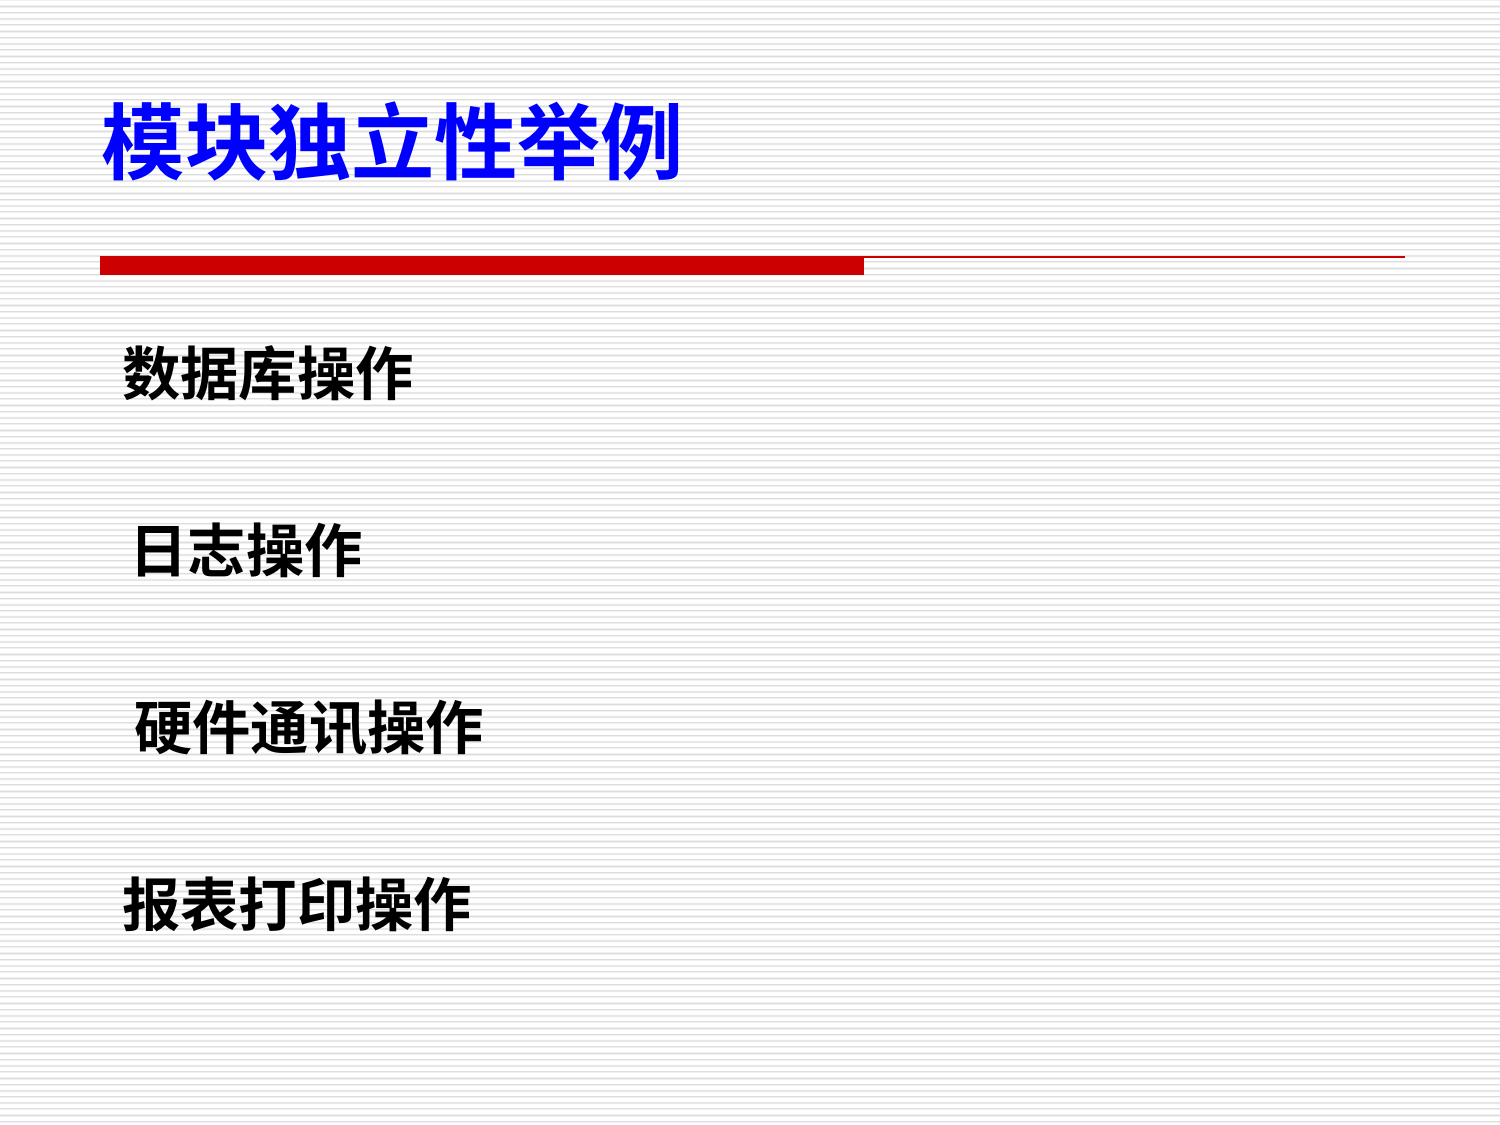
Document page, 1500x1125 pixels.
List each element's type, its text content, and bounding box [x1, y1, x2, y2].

text_box 数据库操作 [107, 329, 567, 415]
text_box 模块独立性举例 [86, 82, 700, 198]
picture [0, 0, 1500, 1125]
text_box 日志操作 [115, 507, 575, 592]
text_box 硬件通讯操作 [119, 684, 753, 769]
text_box 报表打印操作 [107, 861, 724, 946]
